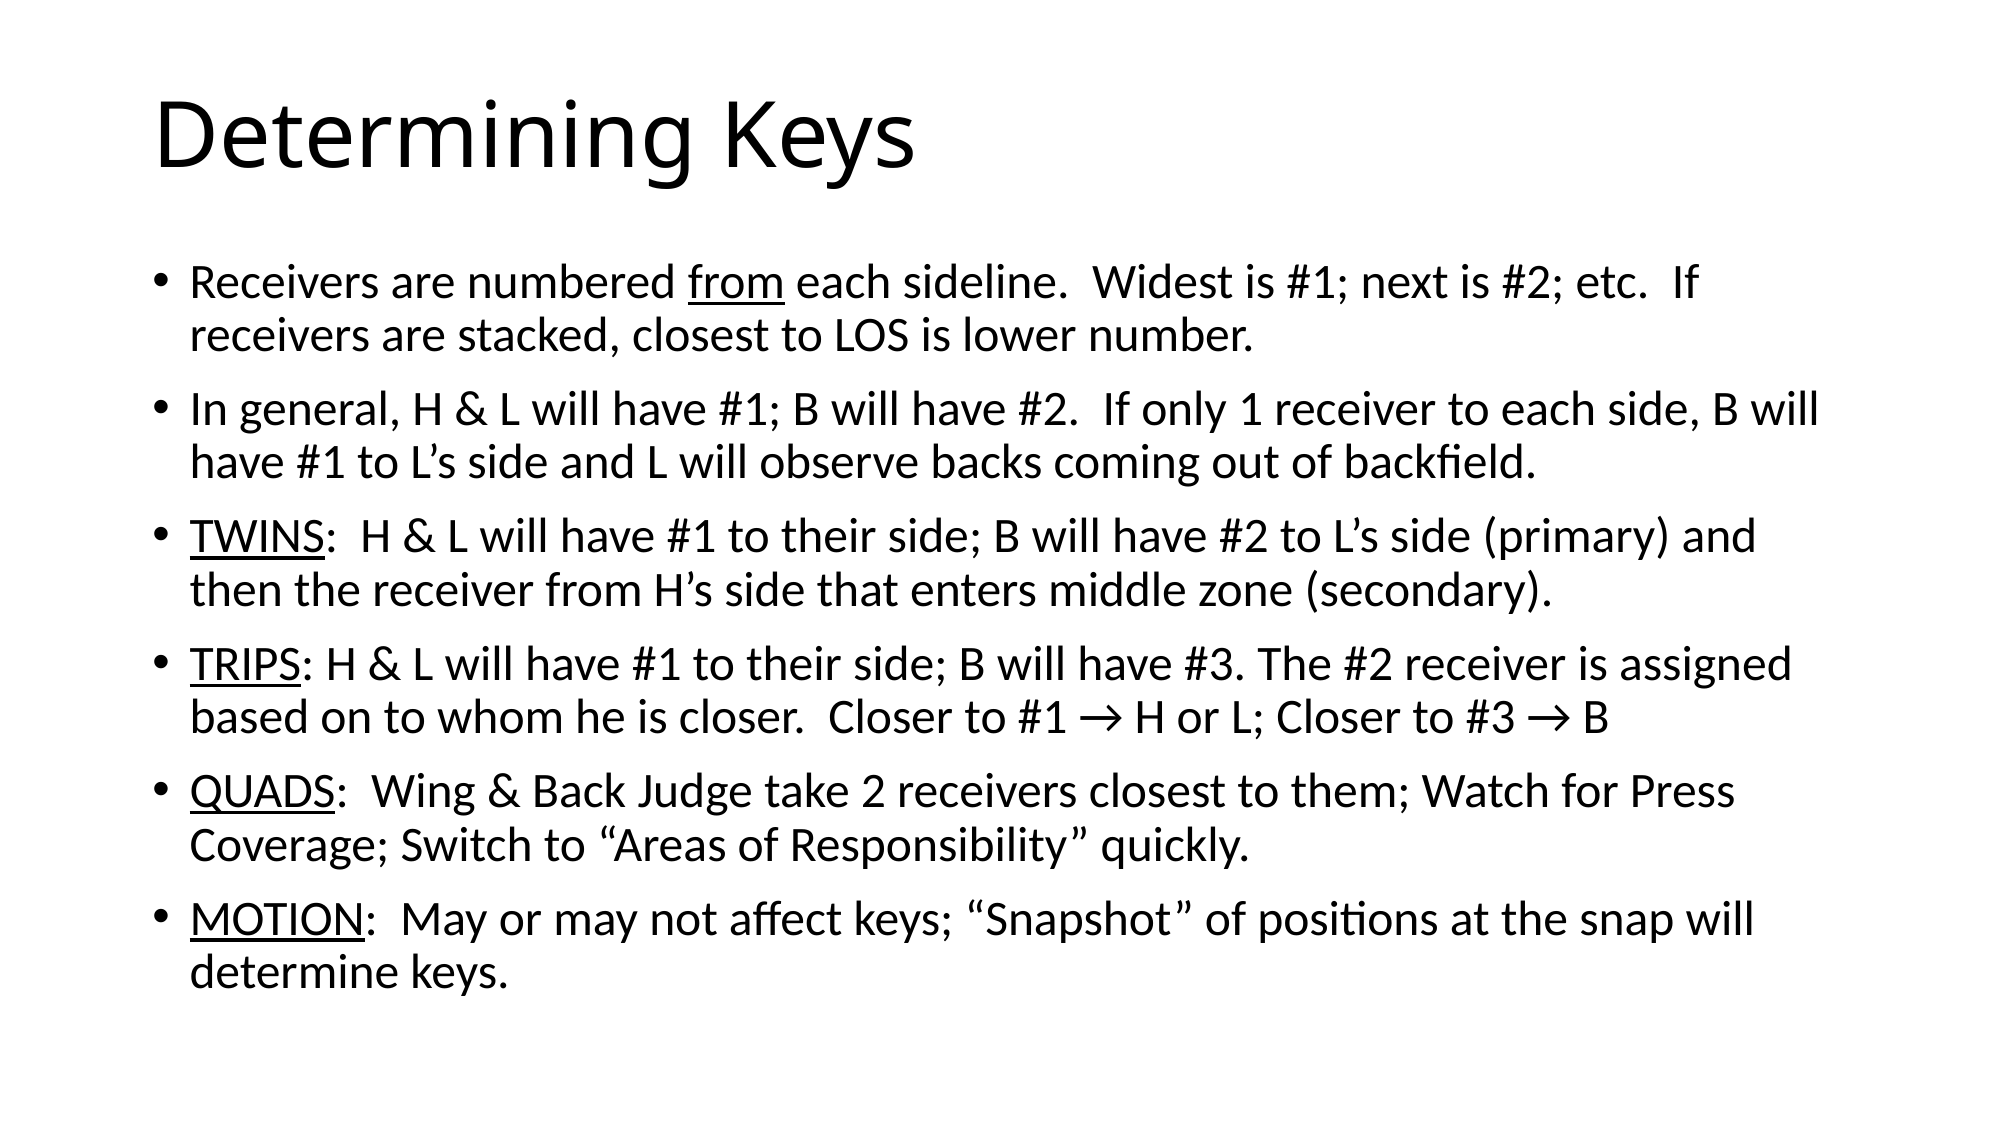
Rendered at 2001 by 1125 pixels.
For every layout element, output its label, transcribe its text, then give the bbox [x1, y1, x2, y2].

title Determining Keys [137, 59, 1863, 216]
list Receivers are numbered from each sideline. Widest is #1; next is #2; etc. If receivers are stacked, closest to LOS is lower number. In general, H & L will have #1; B will have #2. If only 1 receiver to each side, B will have #1 to L’s side and L will observe backs coming out of backfield. TWINS: H & L will have #1 to their side; B will have #2 to L’s side (primary) and then the receiver from H’s side that enters middle zone (secondary). TRIPS: H & L will have #1 to their side; B will have #3. The #2 receiver is assigned based on to whom he is closer. Closer to #1 → H or L; Closer to #3 → B QUADS: Wing & Back Judge take 2 receivers closest to them; Watch for Press Coverage; Switch to “Areas of Responsibility” quickly. MOTION: May or may not affect keys; “Snapshot” of positions at the snap will determine keys. [137, 247, 1863, 1014]
